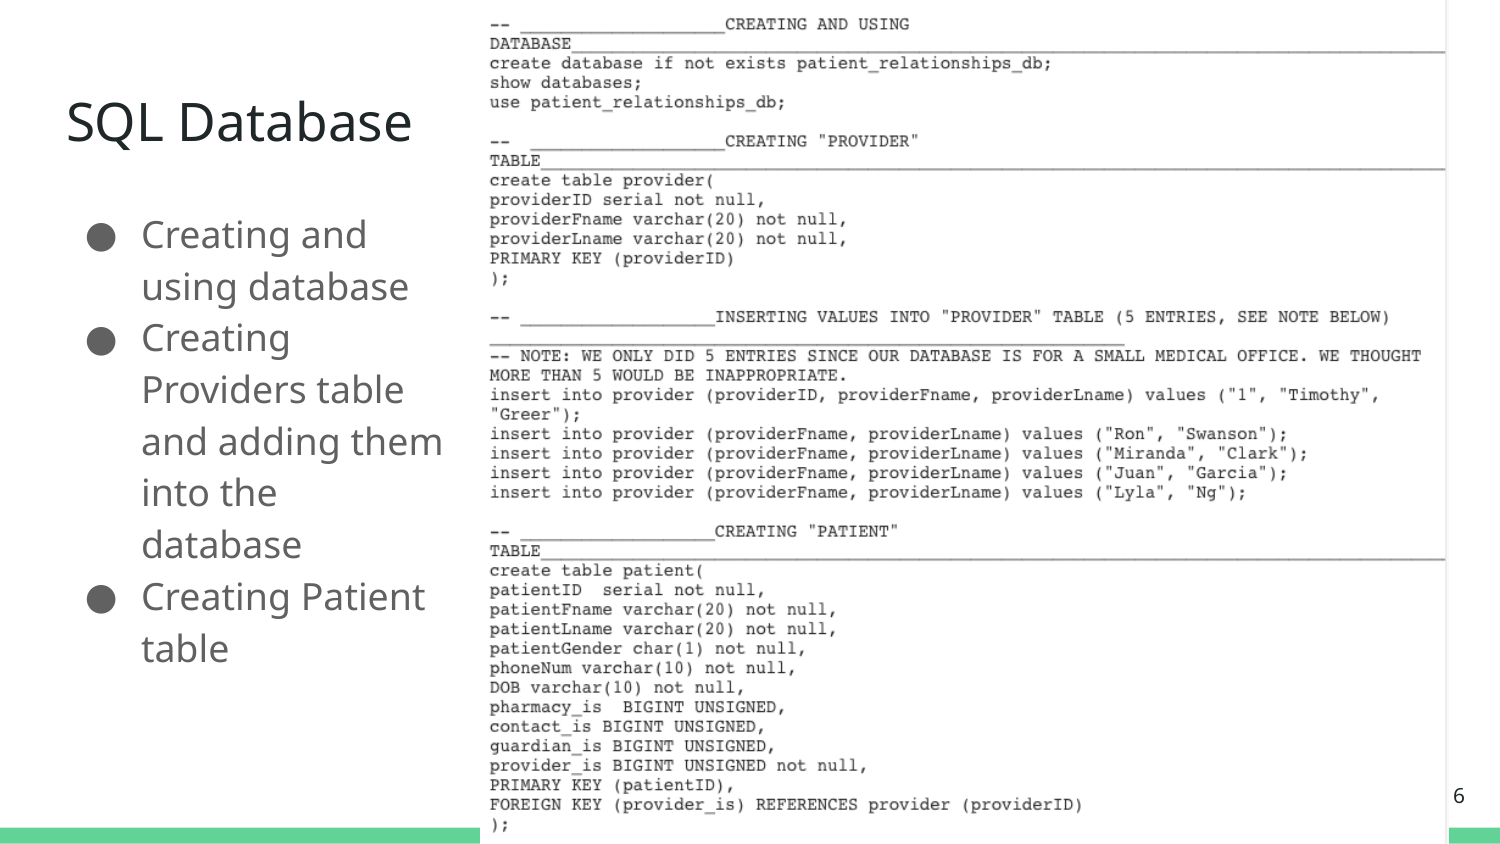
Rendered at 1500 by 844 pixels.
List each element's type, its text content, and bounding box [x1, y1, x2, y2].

slide_number 6 [1454, 764, 1480, 830]
list Creating and using database Creating Providers table and adding them into the database Creating Patient table [51, 189, 462, 750]
picture [480, 0, 1450, 844]
title SQL Database [51, 72, 475, 167]
